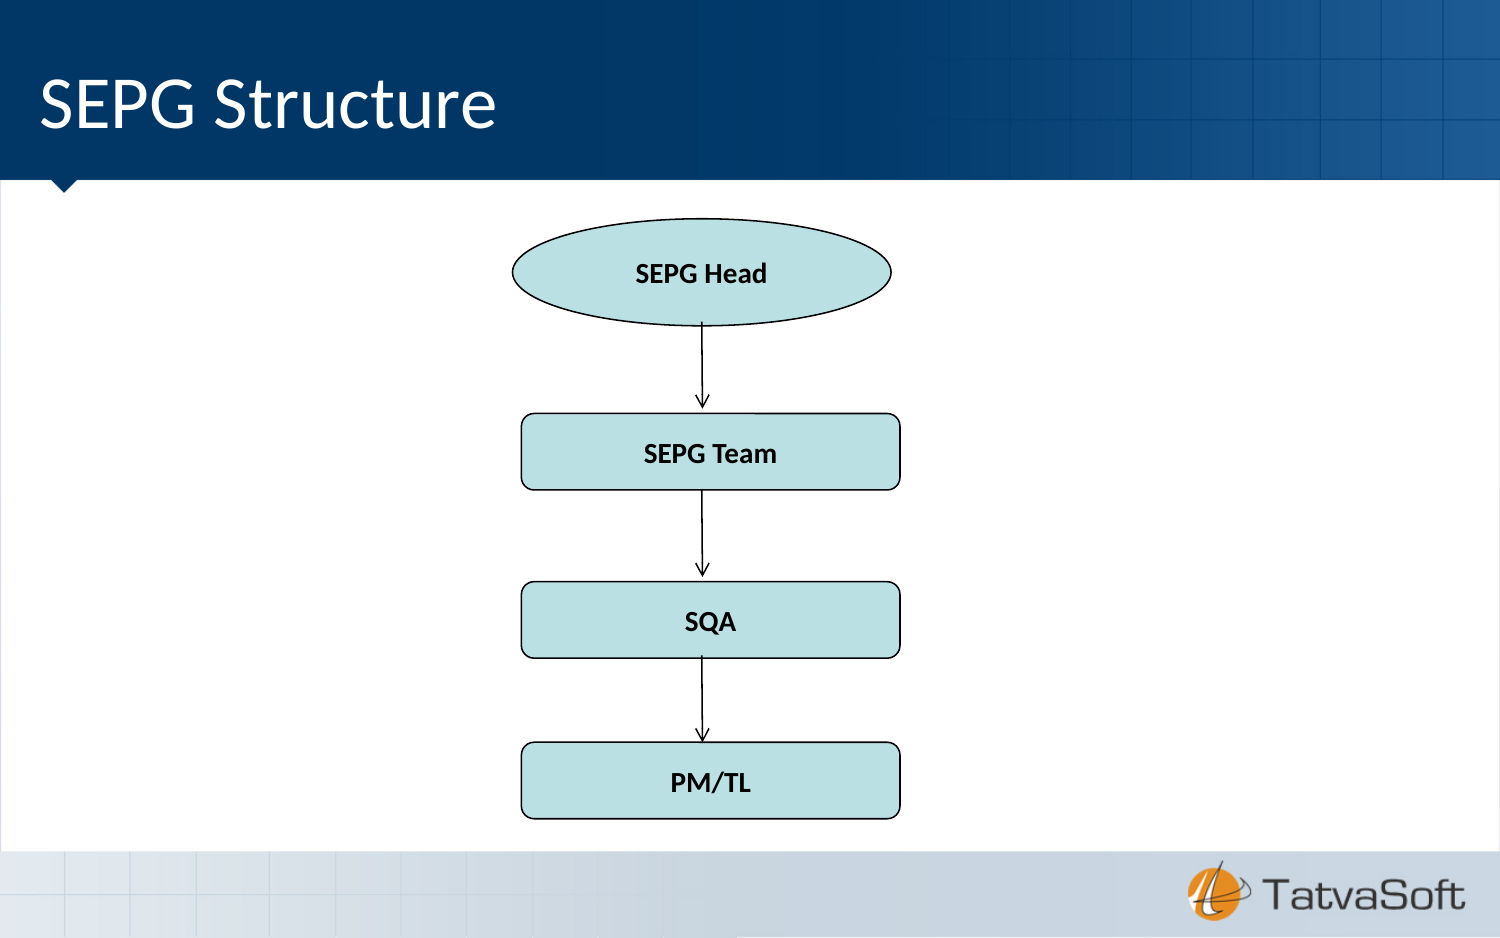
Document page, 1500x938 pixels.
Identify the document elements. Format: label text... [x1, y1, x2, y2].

picture [0, 0, 1500, 938]
title SEPG Structure [24, 20, 1376, 178]
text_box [512, 218, 901, 819]
